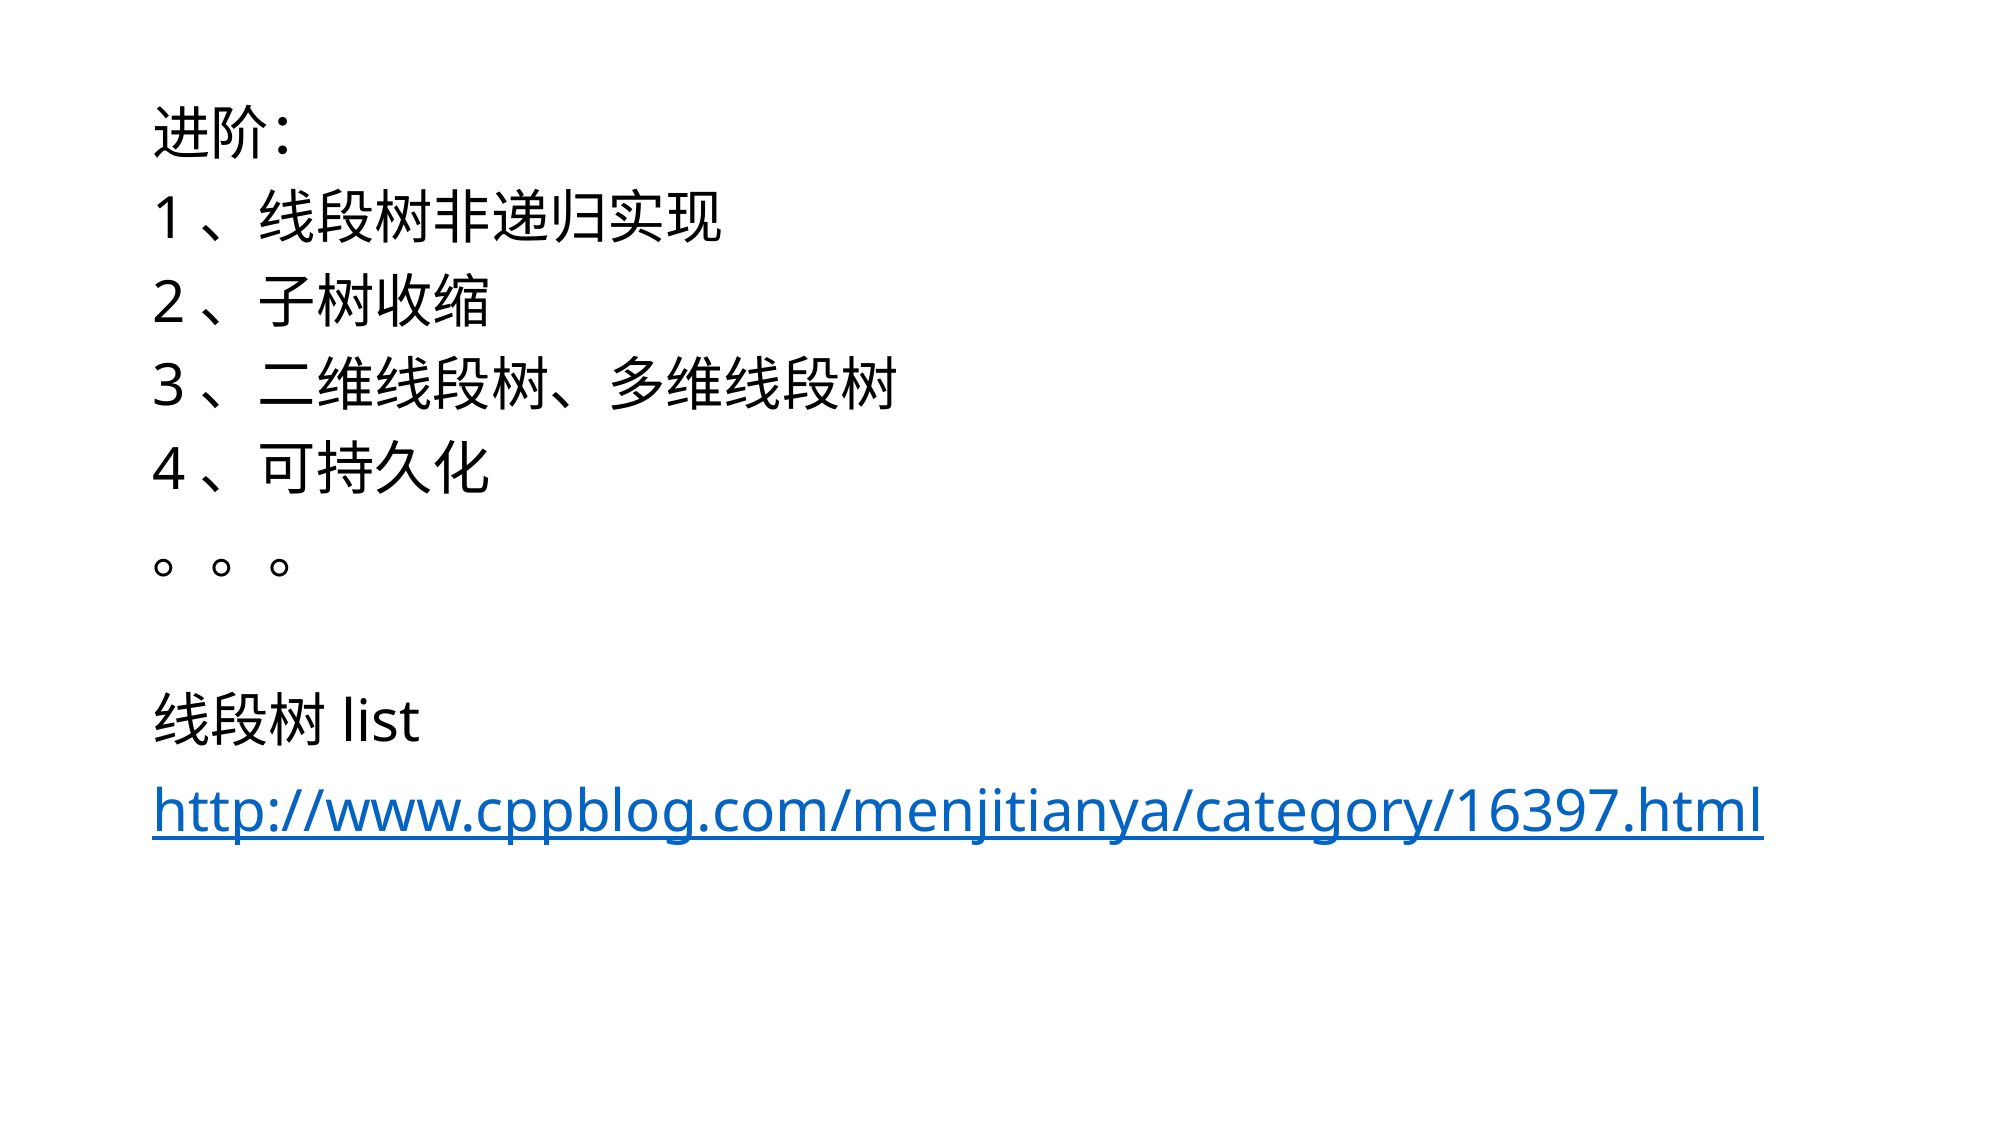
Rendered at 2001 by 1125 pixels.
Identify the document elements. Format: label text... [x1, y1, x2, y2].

list 进阶： 1、线段树非递归实现 2、子树收缩 3、二维线段树、多维线段树 4、可持久化 。。。 线段树list http://www.cppblog.com/menjitianya/category/16397.html [137, 96, 1863, 1014]
